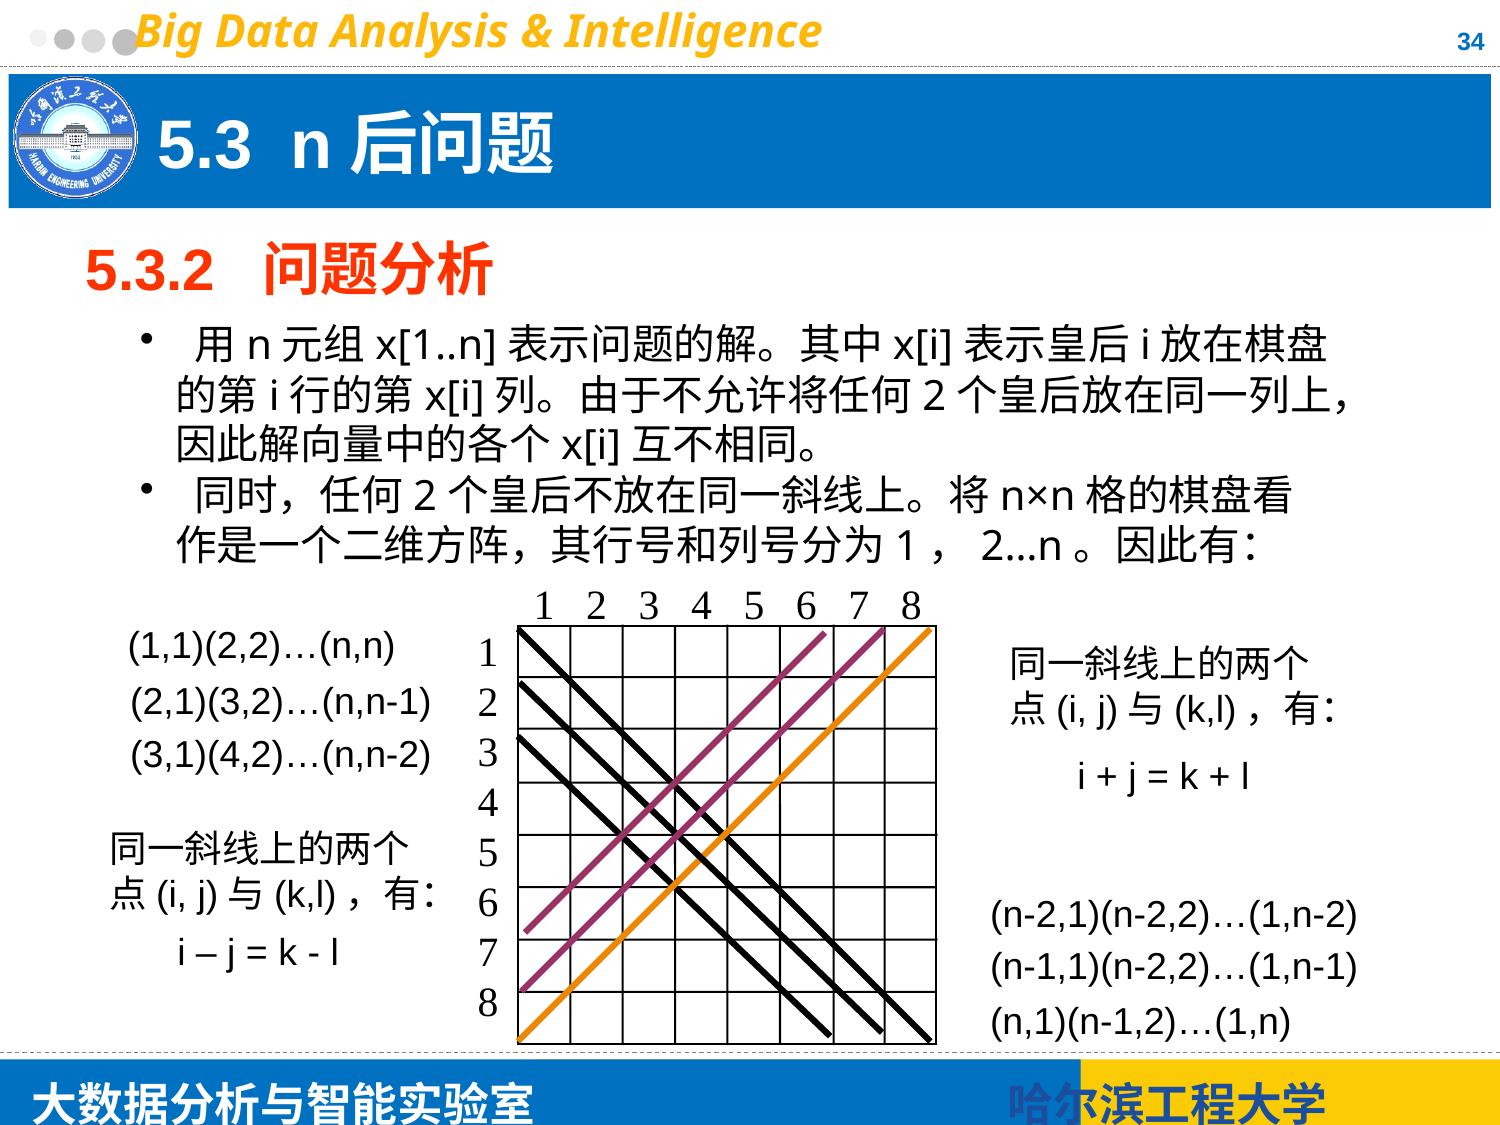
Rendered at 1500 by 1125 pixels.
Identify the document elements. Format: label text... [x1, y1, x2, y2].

text_box (1,1)(2,2)…(n,n) [112, 613, 412, 674]
text_box 同一斜线上的两个 点(i, j)与(k,l)，有： [94, 817, 457, 923]
text_box (2,1)(3,2)…(n,n-1) [115, 669, 447, 722]
title 5.3 n后问题 [142, 76, 1425, 207]
text_box 用n元组x[1..n]表示问题的解。其中x[i]表示皇后i放在棋盘的第i行的第x[i]列。由于不允许将任何2个皇后放在同一列上，因此解向量中的各个x[i]互不相同。 同时，任何2个皇后不放在同一斜线上。将n×n格的棋盘看作是一个二维方阵，其行号和列号分为1，2…n。因此有： [125, 310, 1350, 576]
text_box 同一斜线上的两个 点(i, j)与(k,l)，有： [994, 632, 1373, 738]
text_box (n-1,1)(n-2,2)…(1,n-1) [975, 934, 1374, 995]
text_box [462, 569, 947, 1046]
text_box i + j = k + l [1062, 744, 1265, 805]
text_box (n,1)(n-1,2)…(1,n) [975, 995, 1307, 1050]
text_box 5.3.2 问题分析 [70, 224, 510, 310]
text_box i – j = k - l [162, 920, 355, 980]
slide_number 34 [1149, 10, 1500, 71]
text_box (n-2,1)(n-2,2)…(1,n-2) [975, 882, 1374, 934]
text_box (3,1)(4,2)…(n,n-2) [115, 722, 447, 783]
